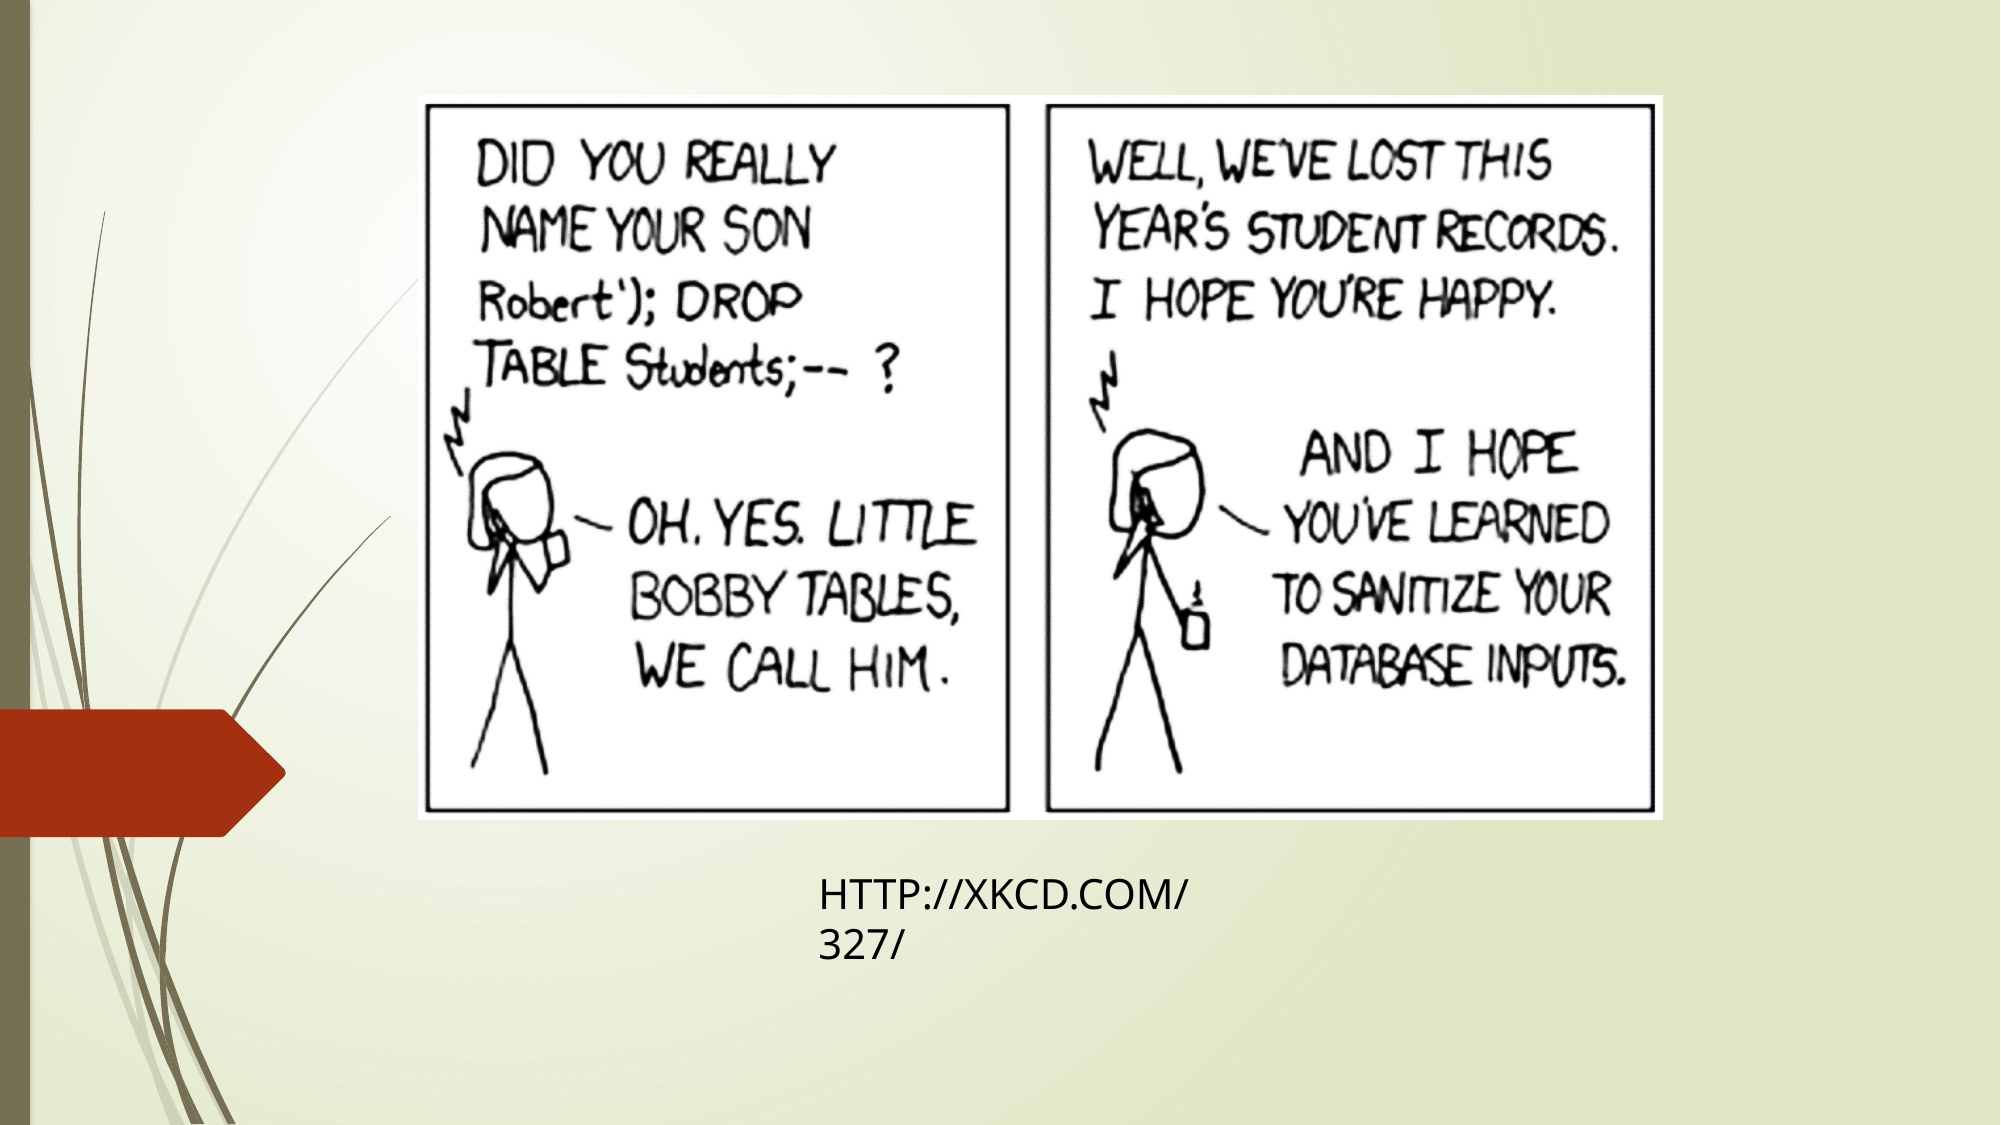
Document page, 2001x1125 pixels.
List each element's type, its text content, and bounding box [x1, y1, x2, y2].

picture [418, 94, 1664, 820]
text_box http://xkcd.com/327/ [803, 860, 1278, 976]
